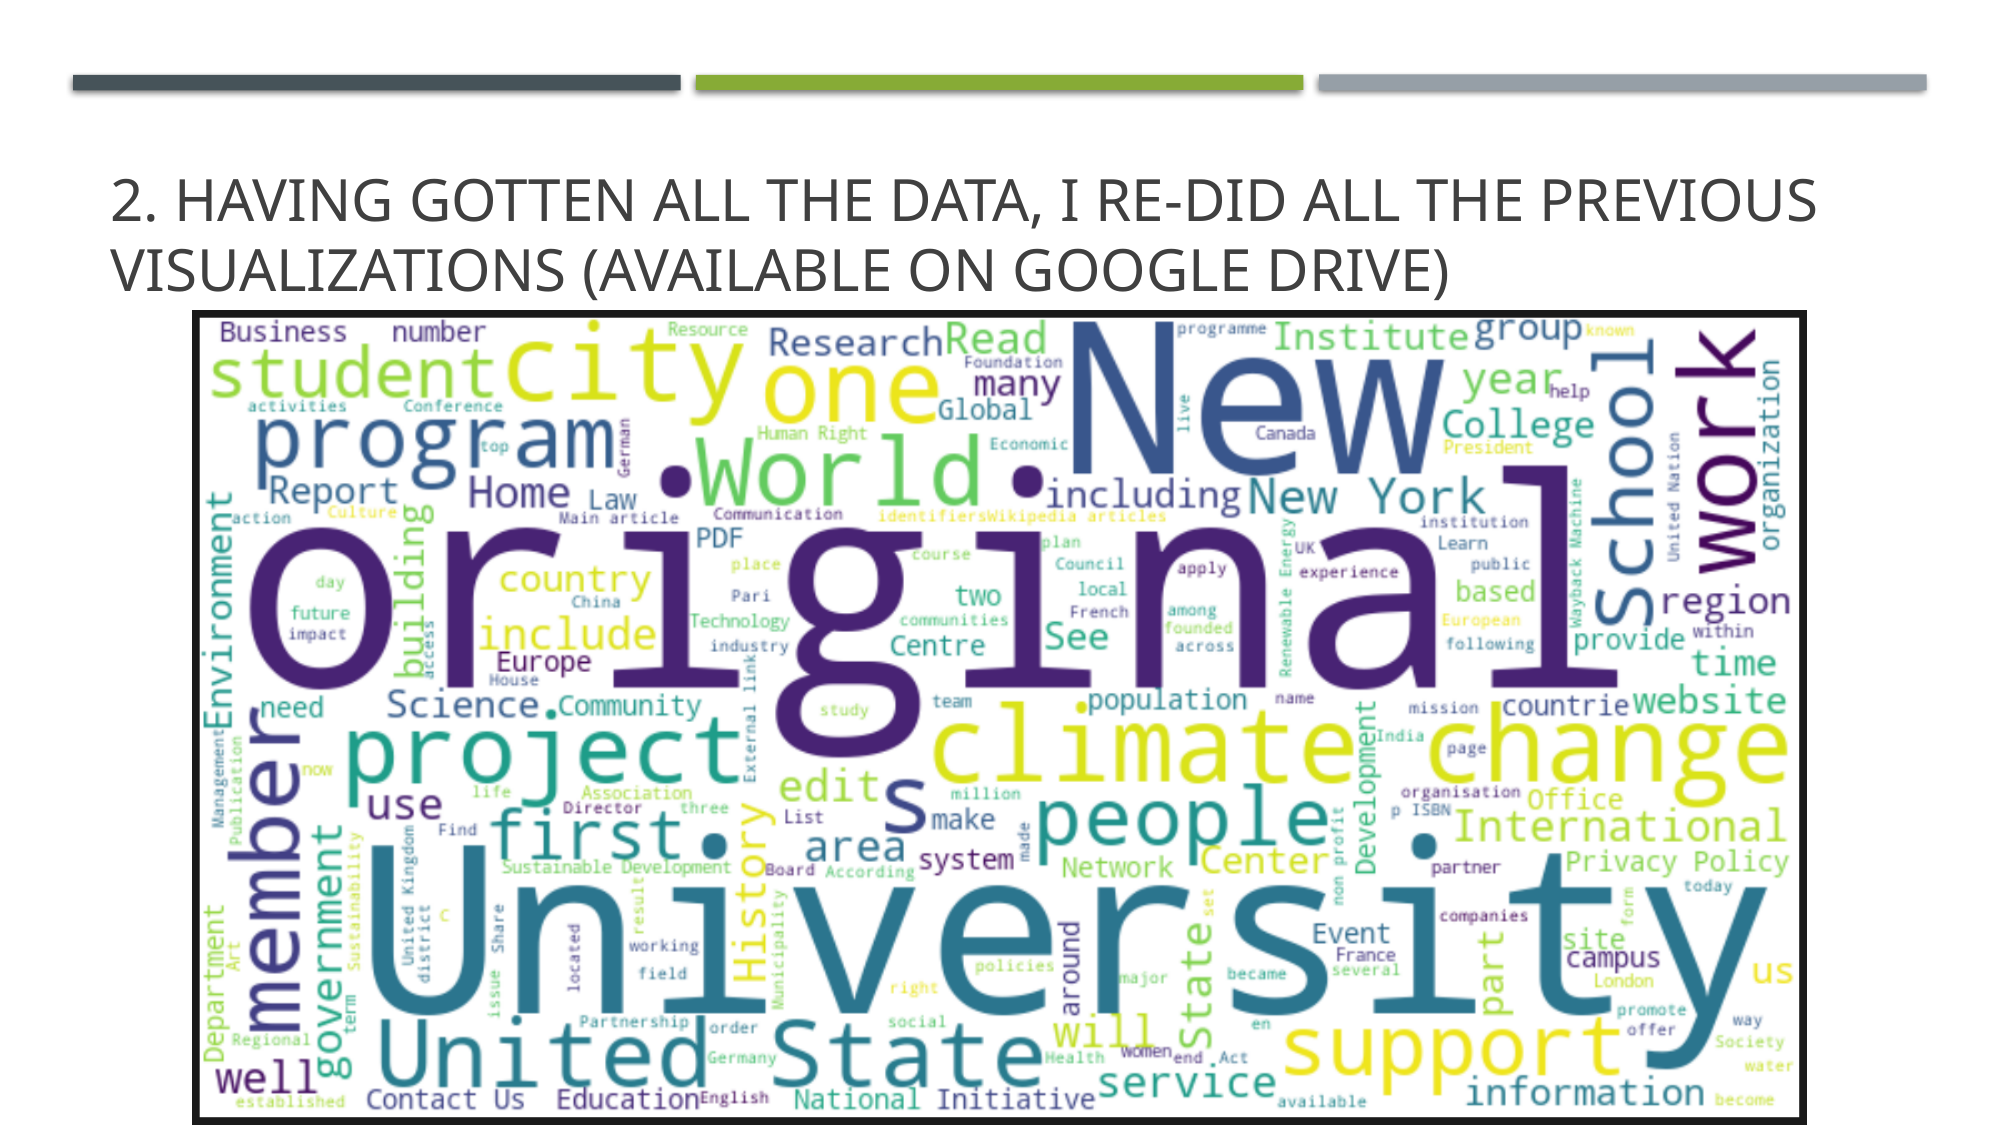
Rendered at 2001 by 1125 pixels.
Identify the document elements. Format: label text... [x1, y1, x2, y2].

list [192, 309, 1808, 1125]
title 2. Having gotten all the data, I re-did all the previous visualizations (available on google drive) [95, 115, 1905, 311]
